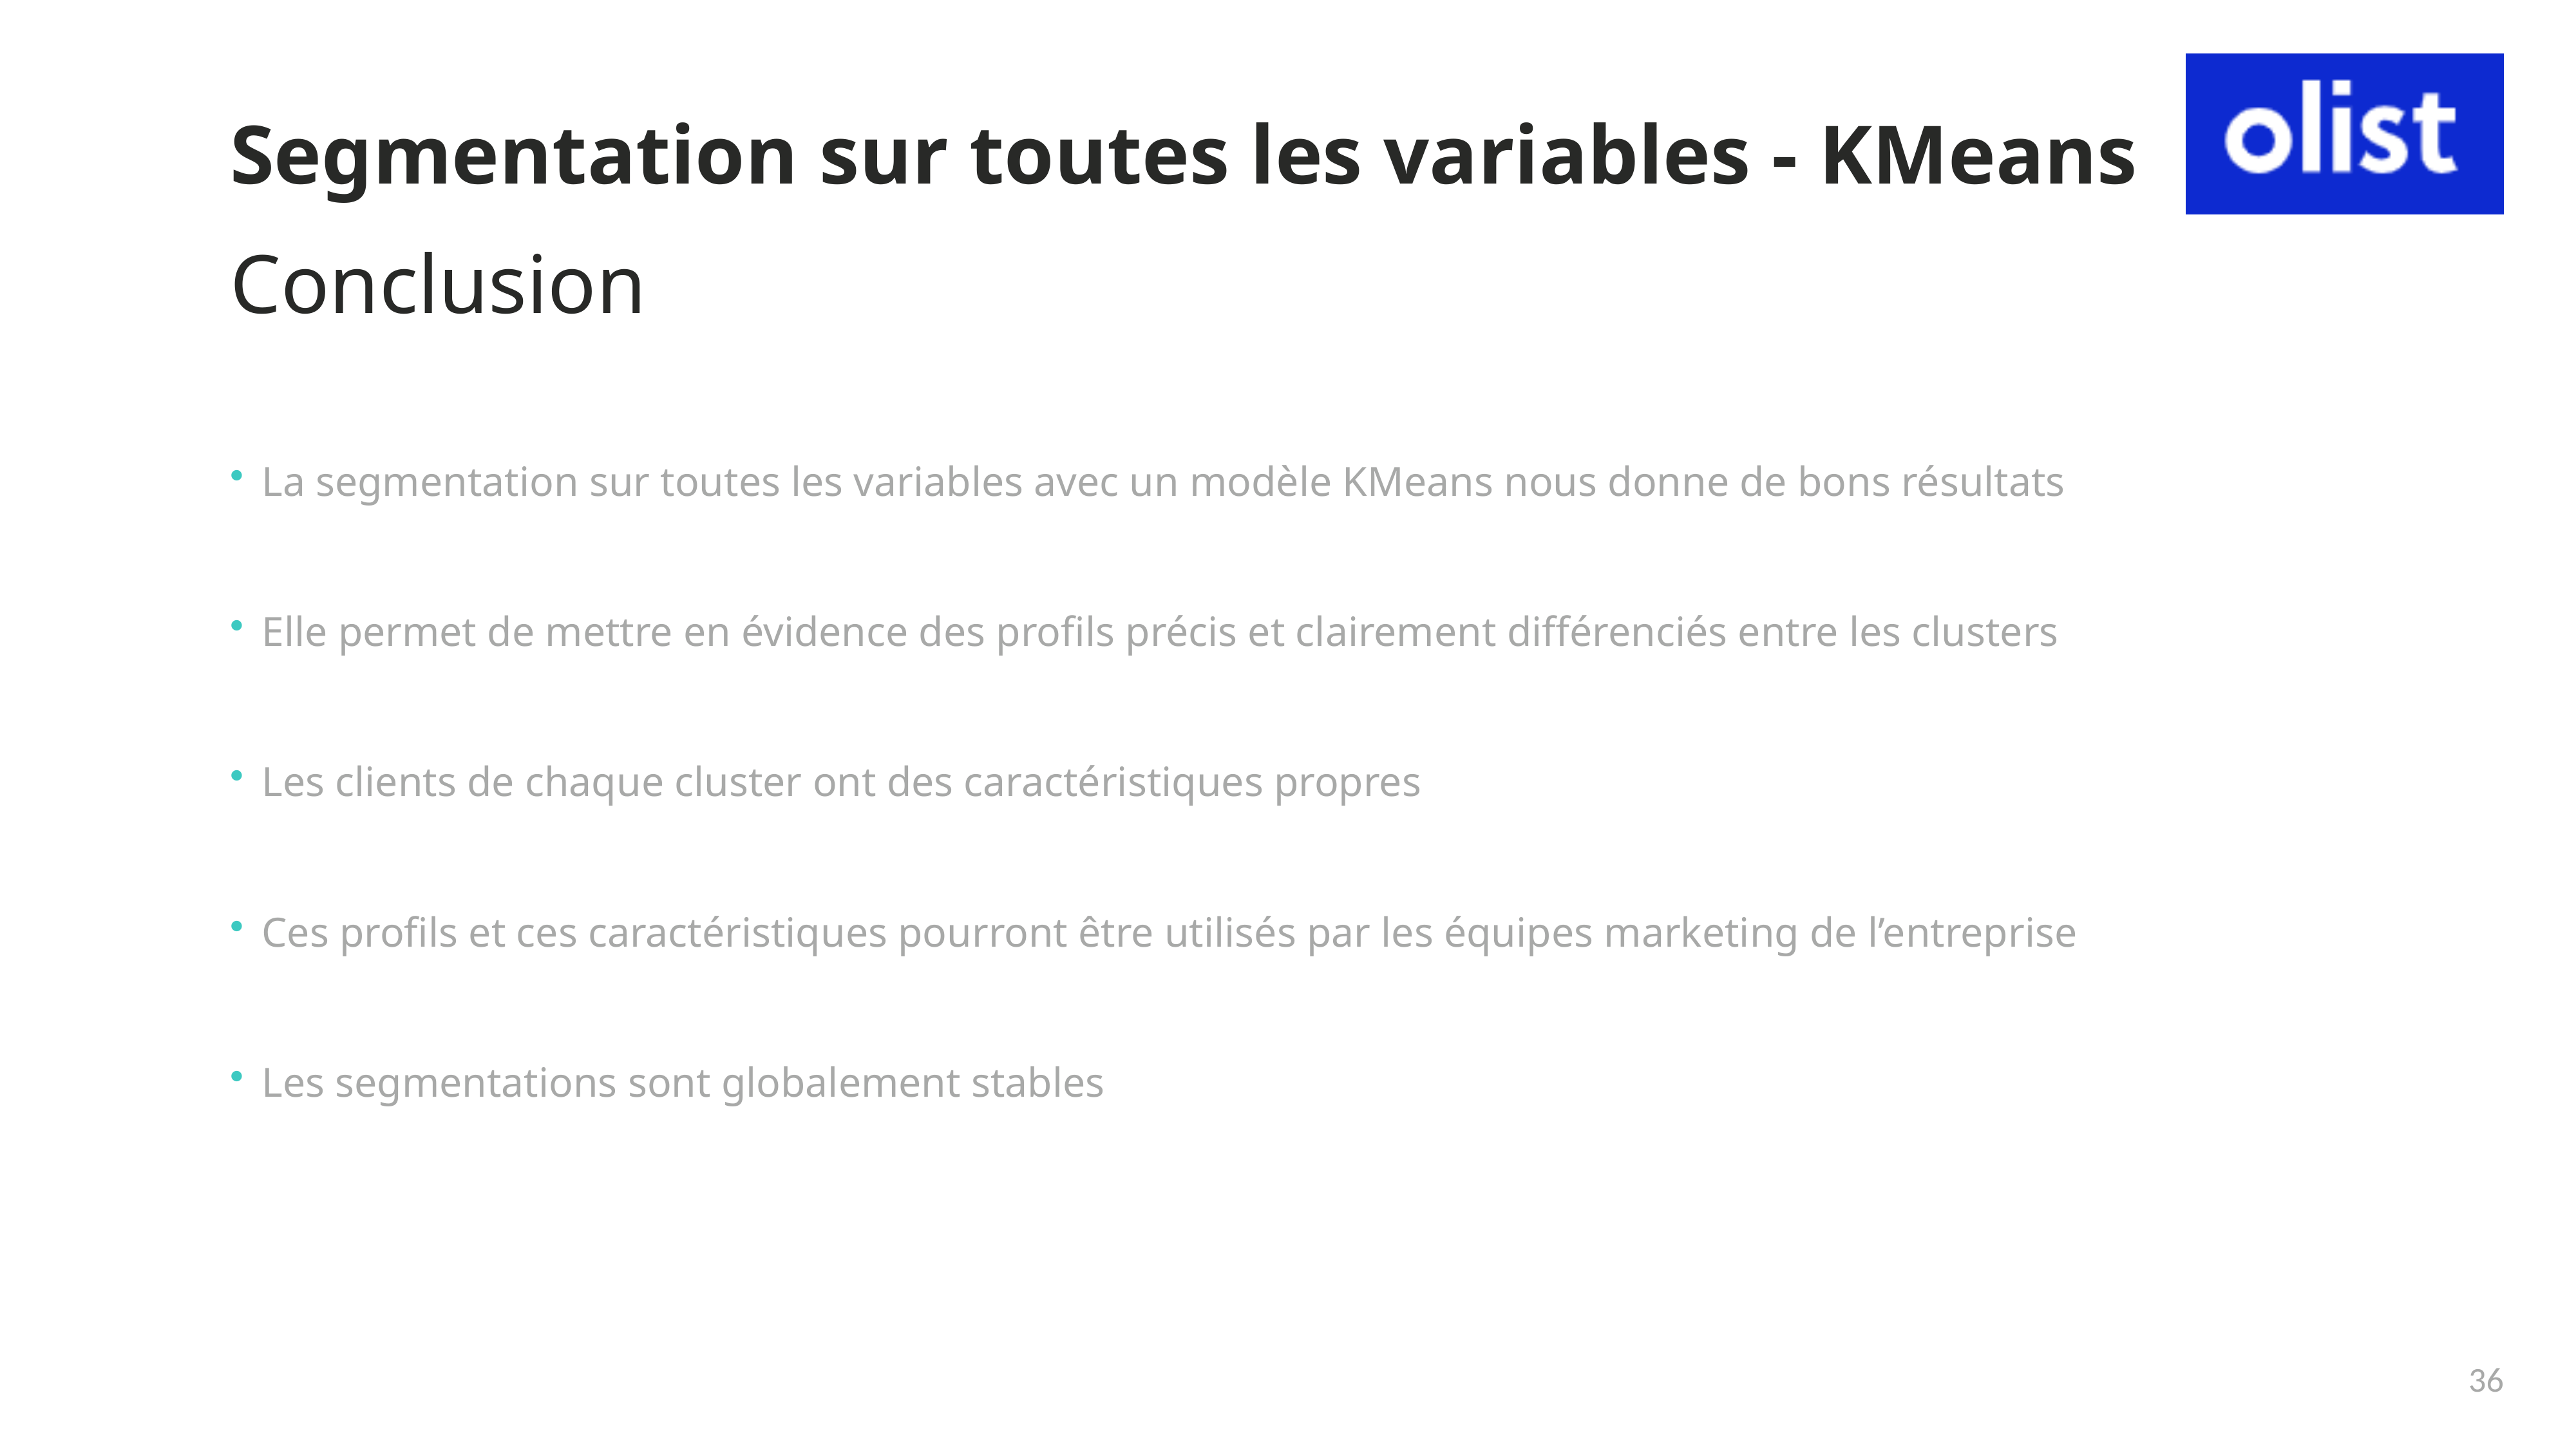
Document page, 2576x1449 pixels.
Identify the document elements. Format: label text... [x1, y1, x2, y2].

text_box La segmentation sur toutes les variables avec un modèle KMeans nous donne de bons résultats Elle permet de mettre en évidence des profils précis et clairement différenciés entre les clusters Les clients de chaque cluster ont des caractéristiques propres Ces profils et ces caractéristiques pourront être utilisés par les équipes marketing de l’entreprise Les segmentations sont globalement stables [220, 446, 2090, 1115]
text_box Conclusion [220, 223, 1589, 339]
picture [2186, 53, 2504, 214]
text_box Segmentation sur toutes les variables - KMeans [220, 93, 2186, 210]
slide_number 36 [2443, 1346, 2530, 1410]
